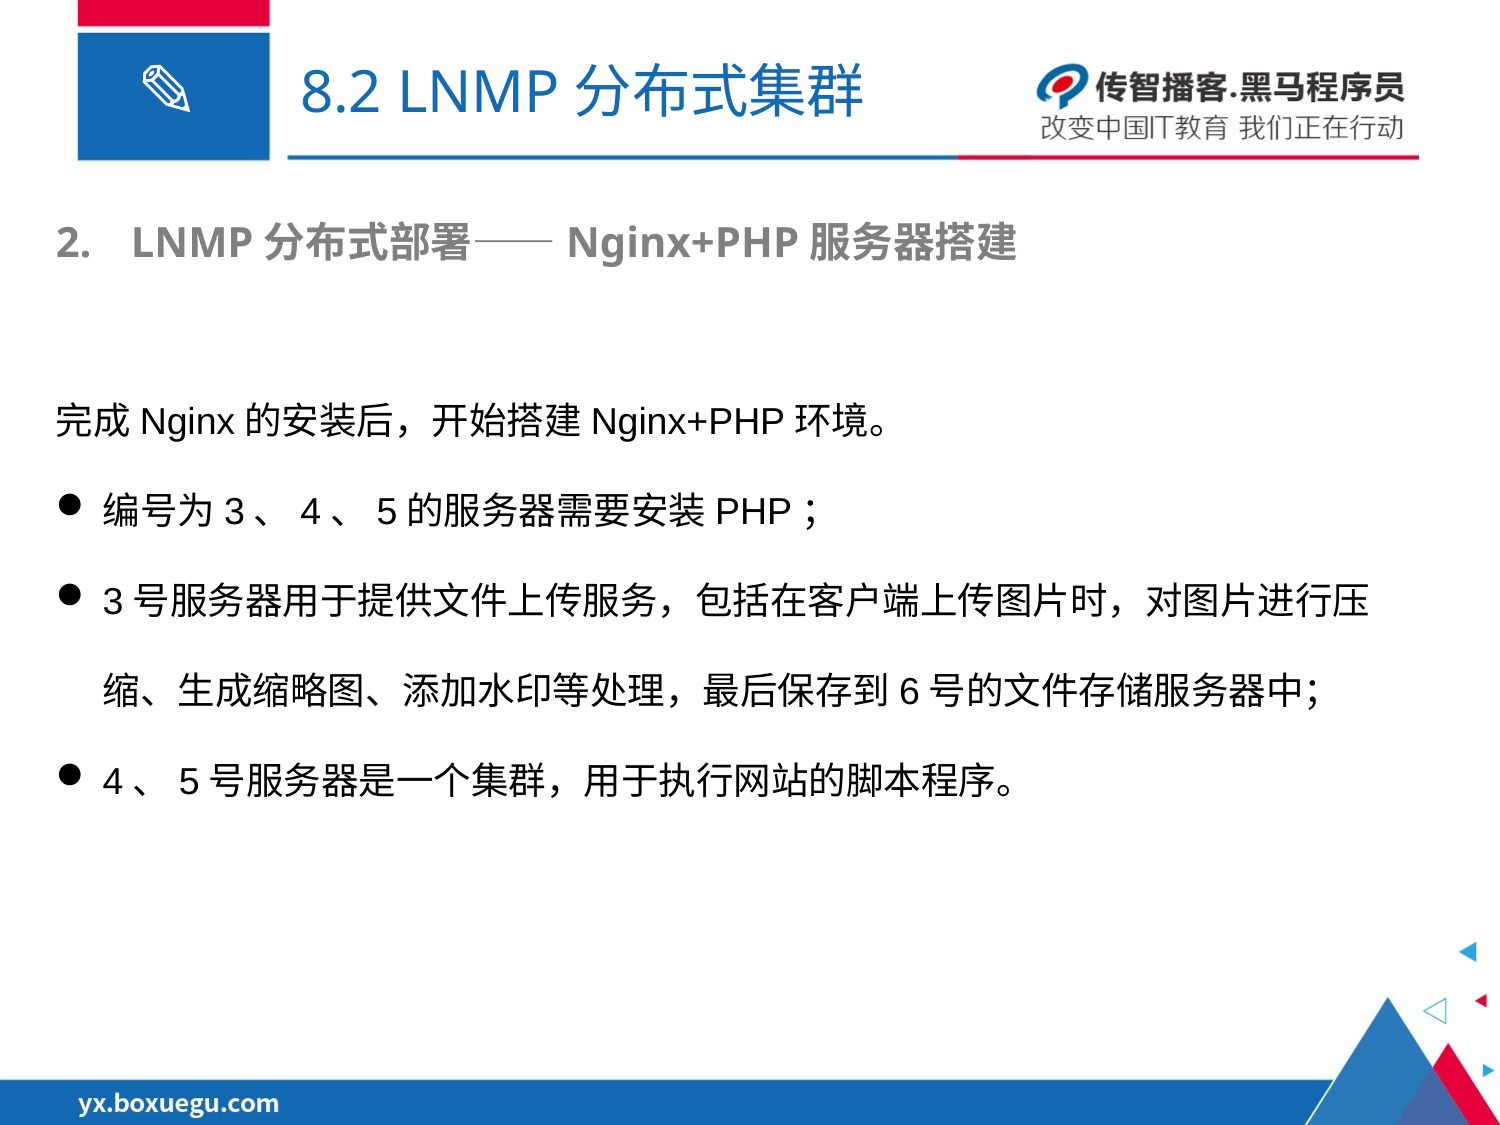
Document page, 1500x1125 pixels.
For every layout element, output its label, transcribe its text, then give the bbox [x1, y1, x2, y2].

text_box LNMP分布式部署——Nginx+PHP服务器搭建 [41, 208, 1424, 274]
title 8.2 LNMP分布式集群 [285, 25, 1137, 153]
picture [0, 1, 1500, 1125]
text_box 完成Nginx的安装后，开始搭建Nginx+PHP环境。 编号为3、4、5的服务器需要安装PHP； 3号服务器用于提供文件上传服务，包括在客户端上传图片时，对图片进行压缩、生成缩略图、添加水印等处理，最后保存到6号的文件存储服务器中； 4、5号服务器是一个集群，用于执行网站的脚本程序。 [41, 344, 1409, 810]
